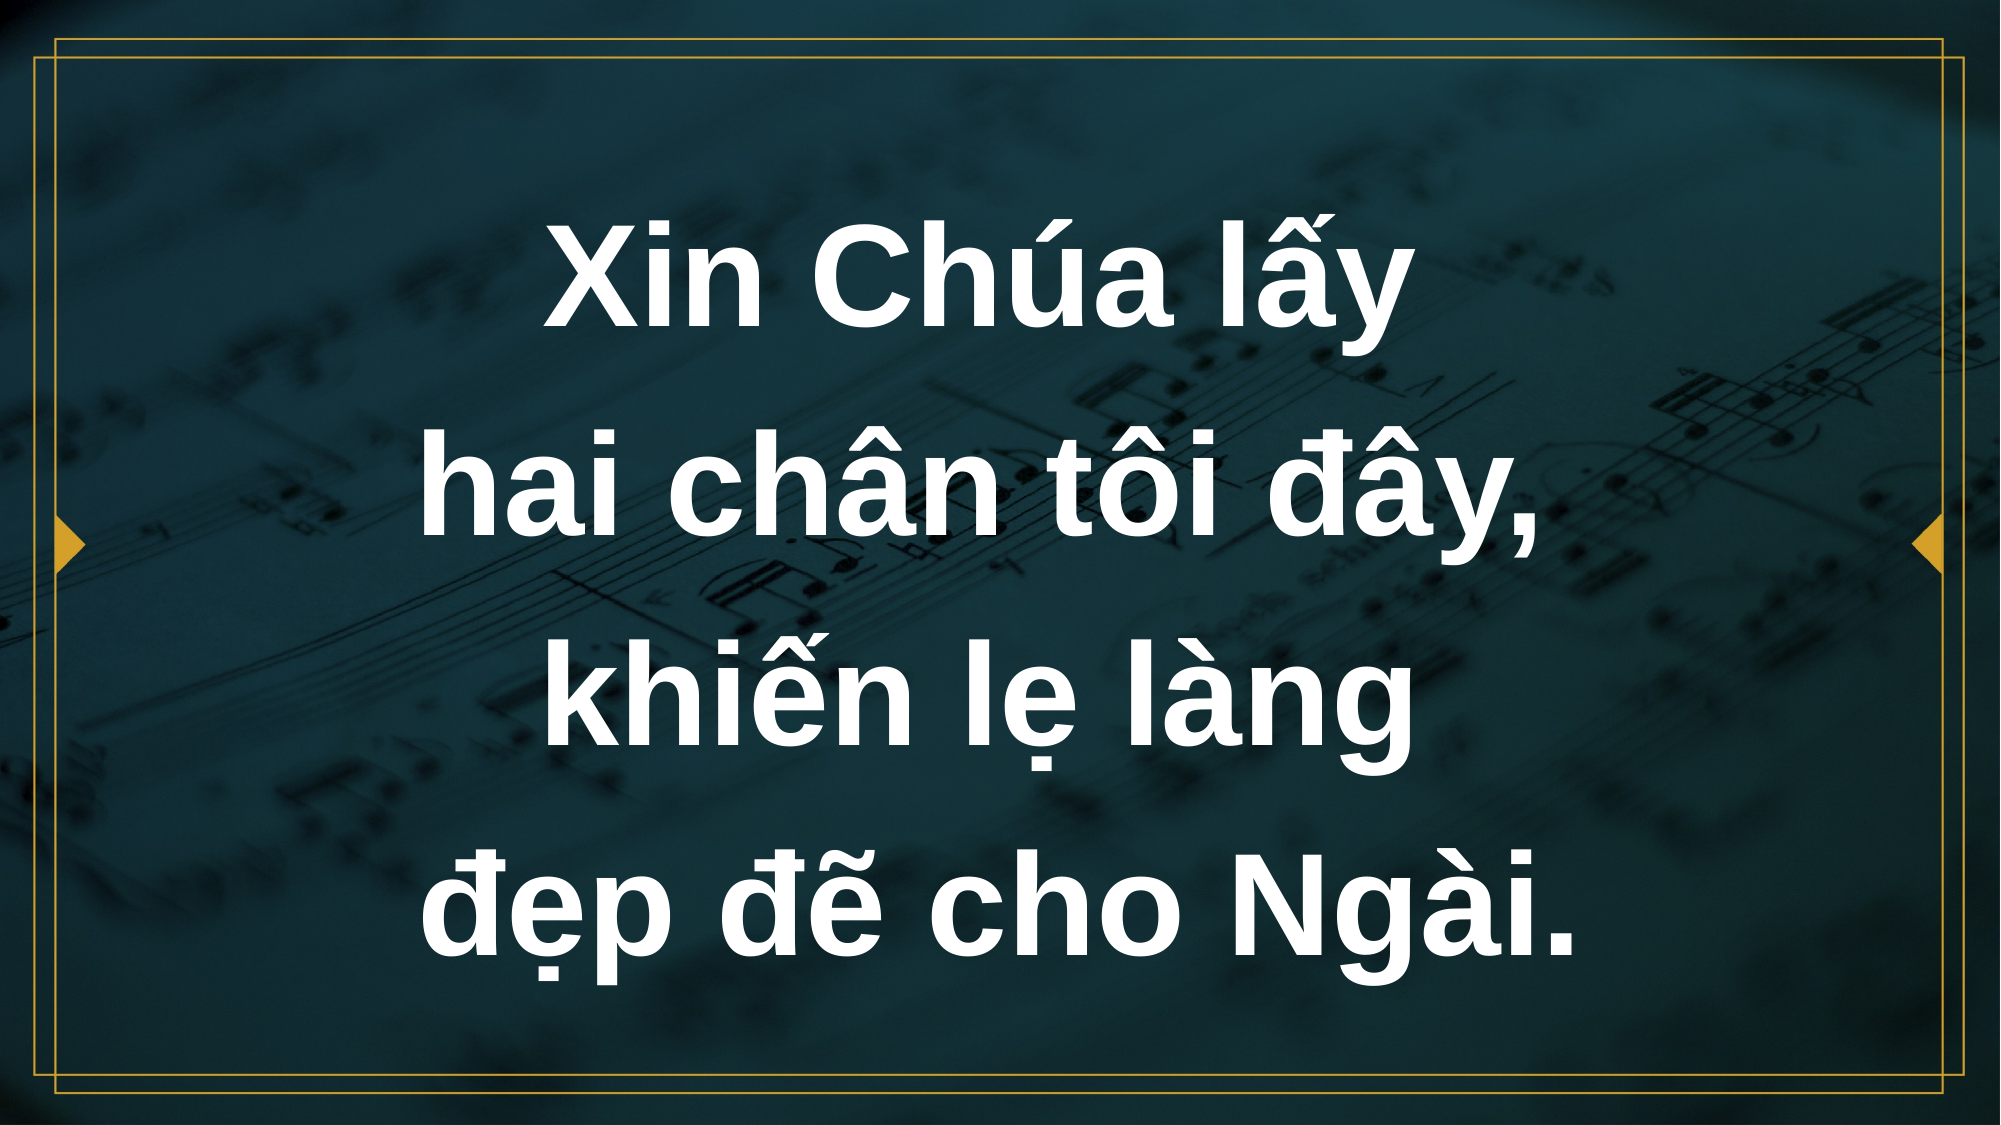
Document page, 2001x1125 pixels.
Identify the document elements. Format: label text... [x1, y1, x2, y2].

title Xin Chúa lấy hai chân tôi đây, khiến lẹ làng đẹp đẽ cho Ngài. [55, 53, 1945, 1077]
picture [0, 0, 2000, 1125]
